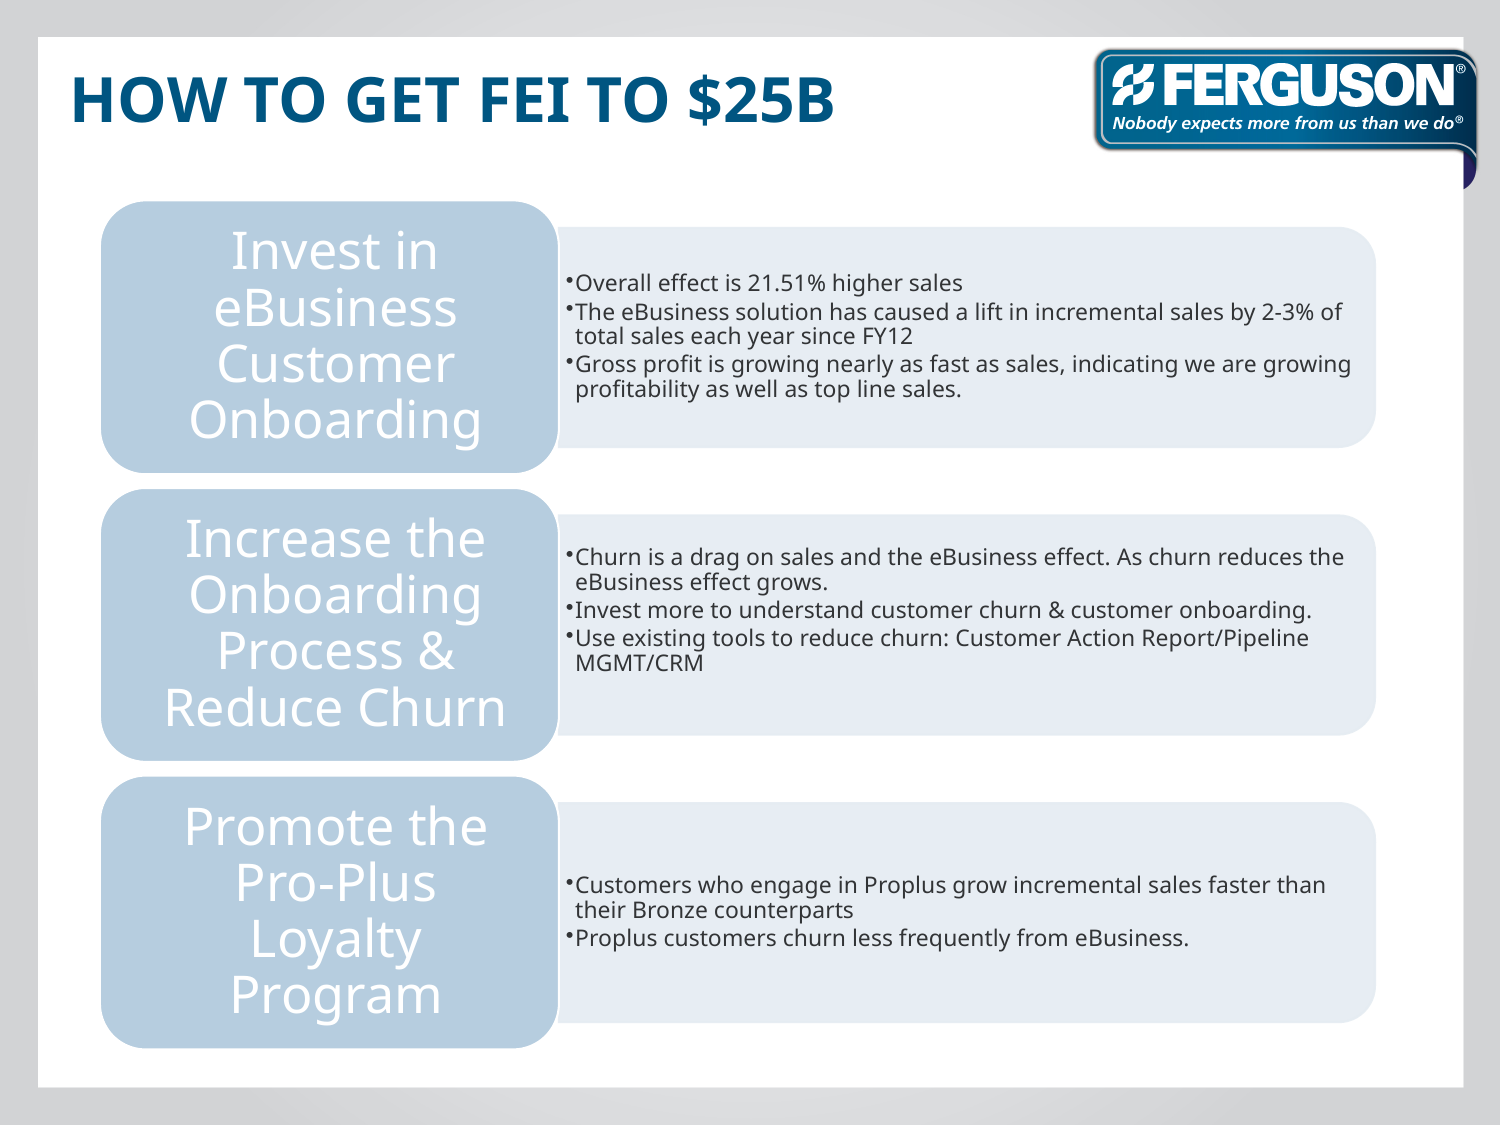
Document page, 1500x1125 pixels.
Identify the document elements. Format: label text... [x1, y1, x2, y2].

title how to get fei to $25B [69, 68, 1000, 162]
picture [0, 0, 1500, 1125]
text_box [99, 199, 1375, 1050]
